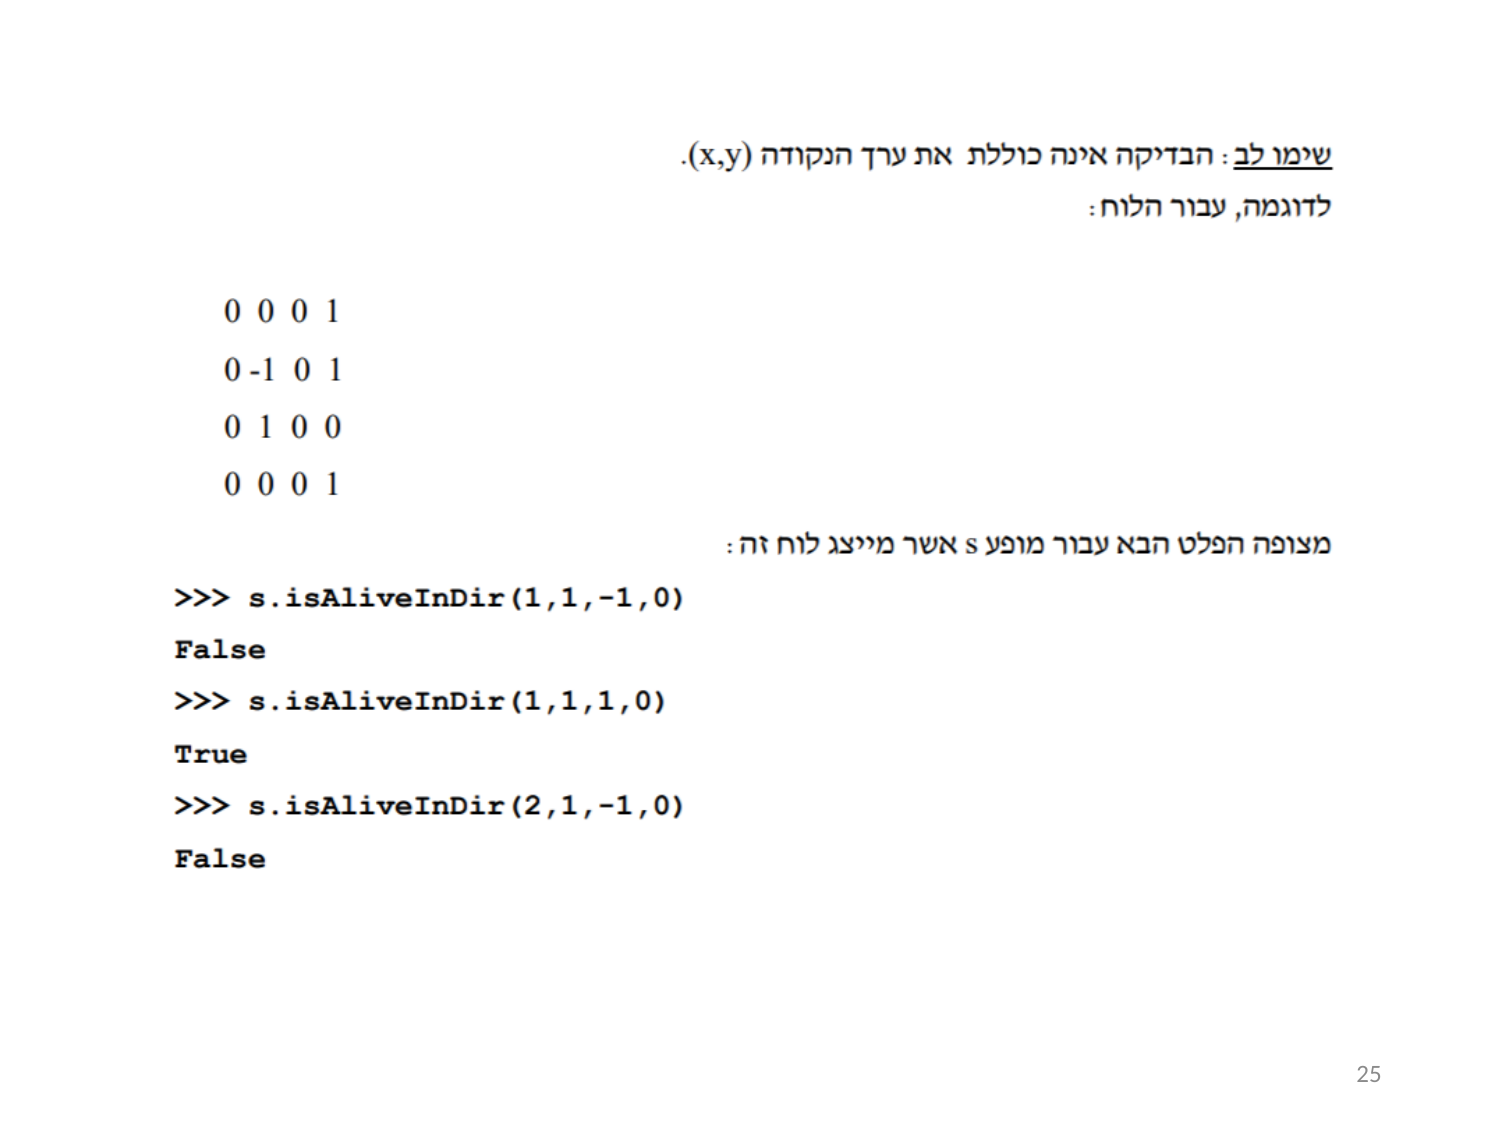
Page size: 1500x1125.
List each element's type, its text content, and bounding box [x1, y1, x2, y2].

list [141, 138, 1374, 954]
slide_number 25 [1059, 1042, 1397, 1103]
